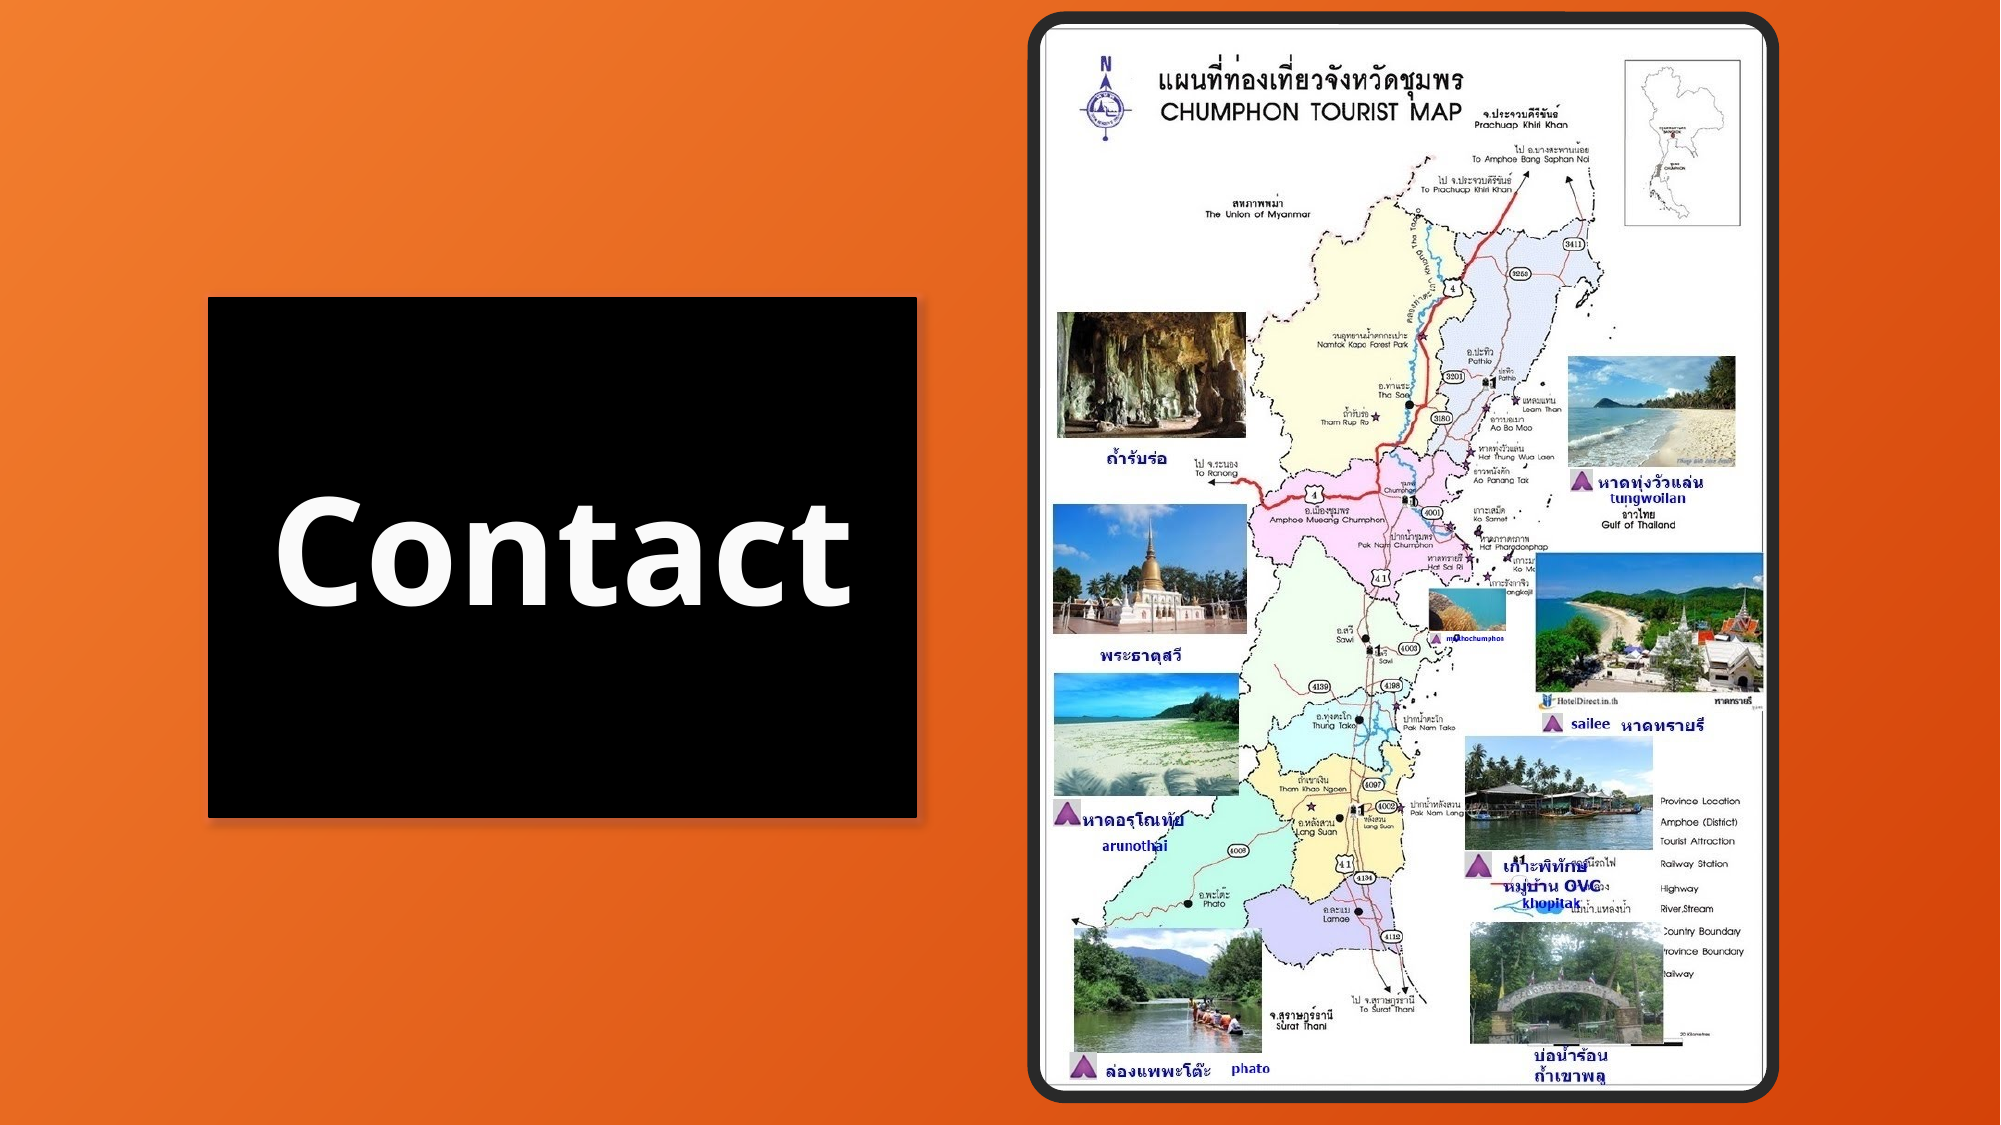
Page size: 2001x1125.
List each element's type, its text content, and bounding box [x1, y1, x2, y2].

text_box Contact [208, 297, 917, 818]
picture [1033, 17, 1774, 1098]
